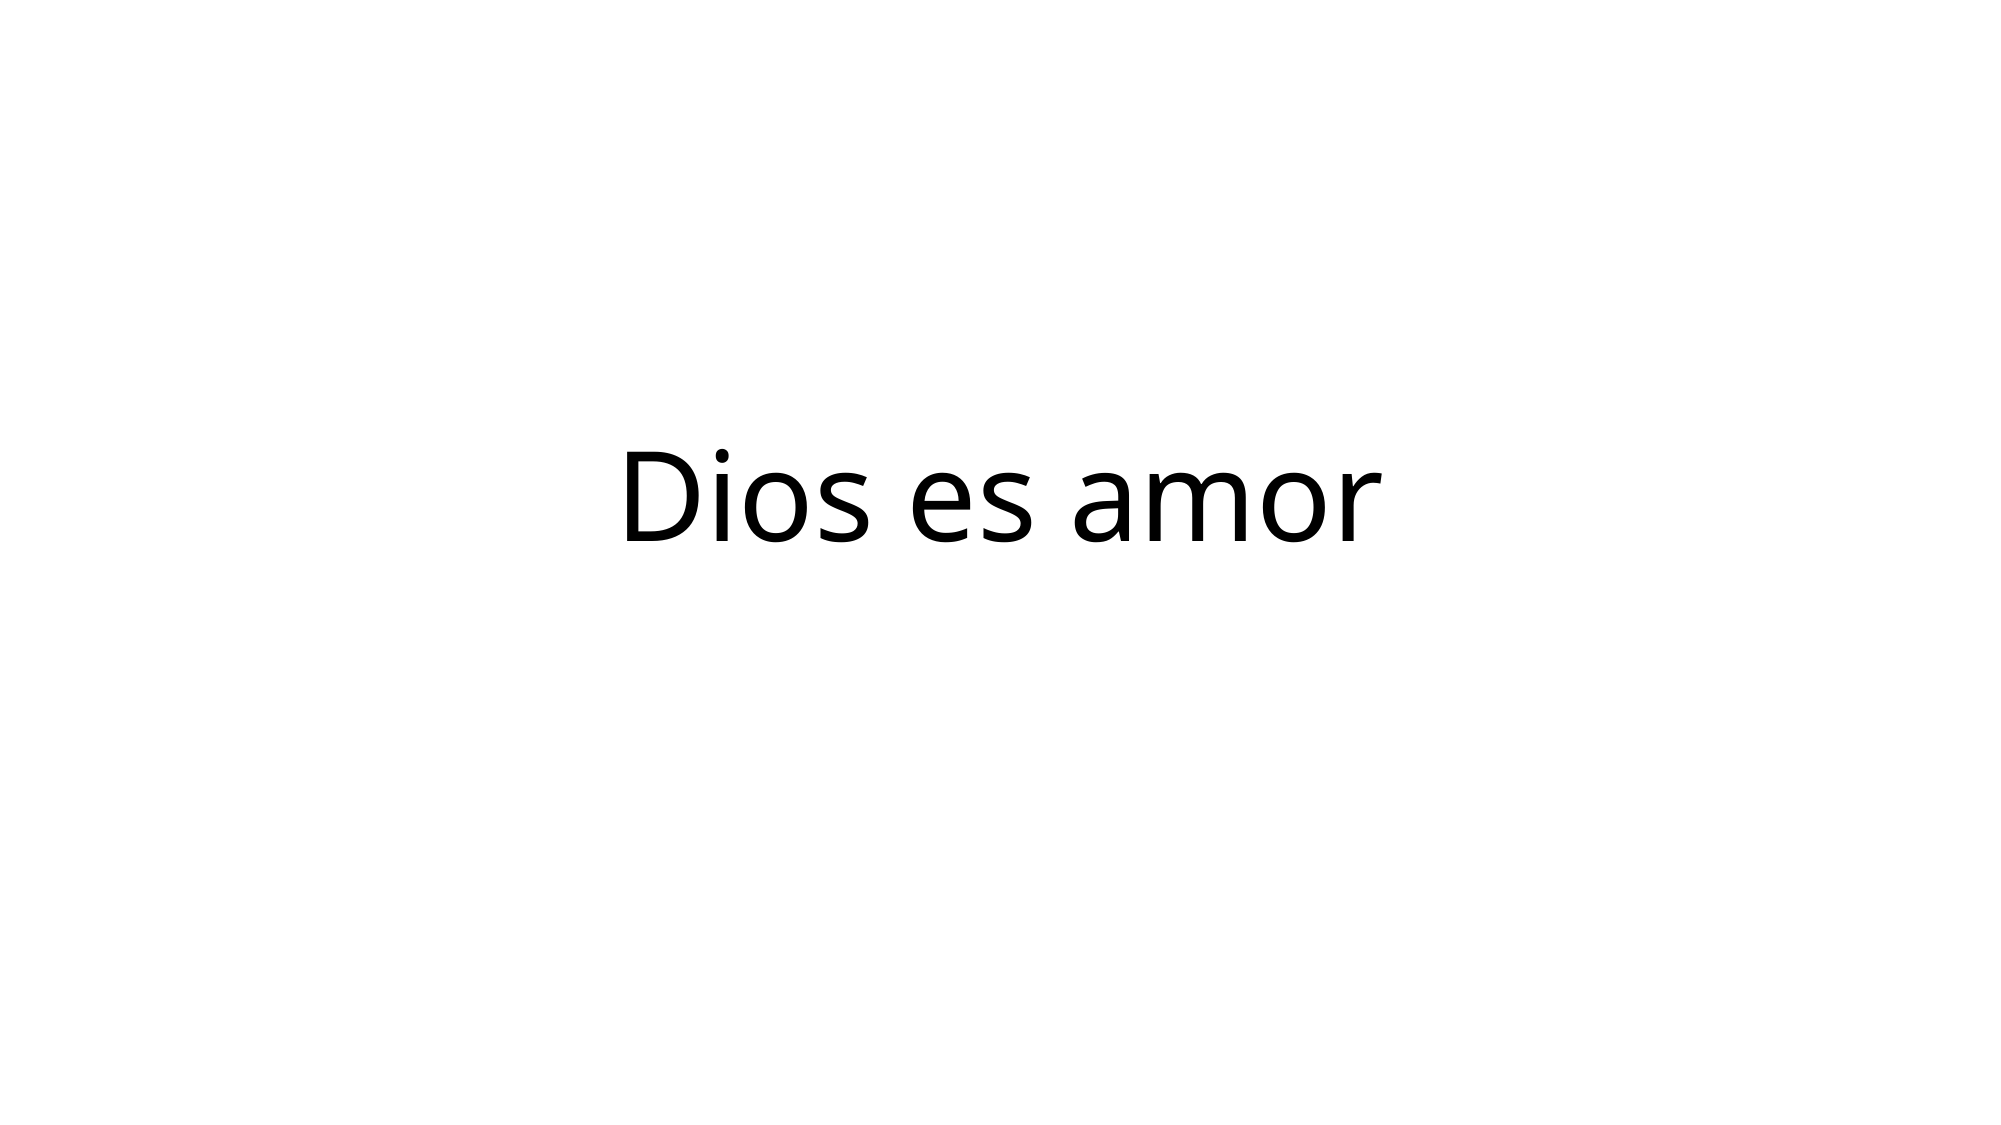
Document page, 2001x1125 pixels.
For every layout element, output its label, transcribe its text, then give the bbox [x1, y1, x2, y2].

title Dios es amor [249, 184, 1750, 576]
